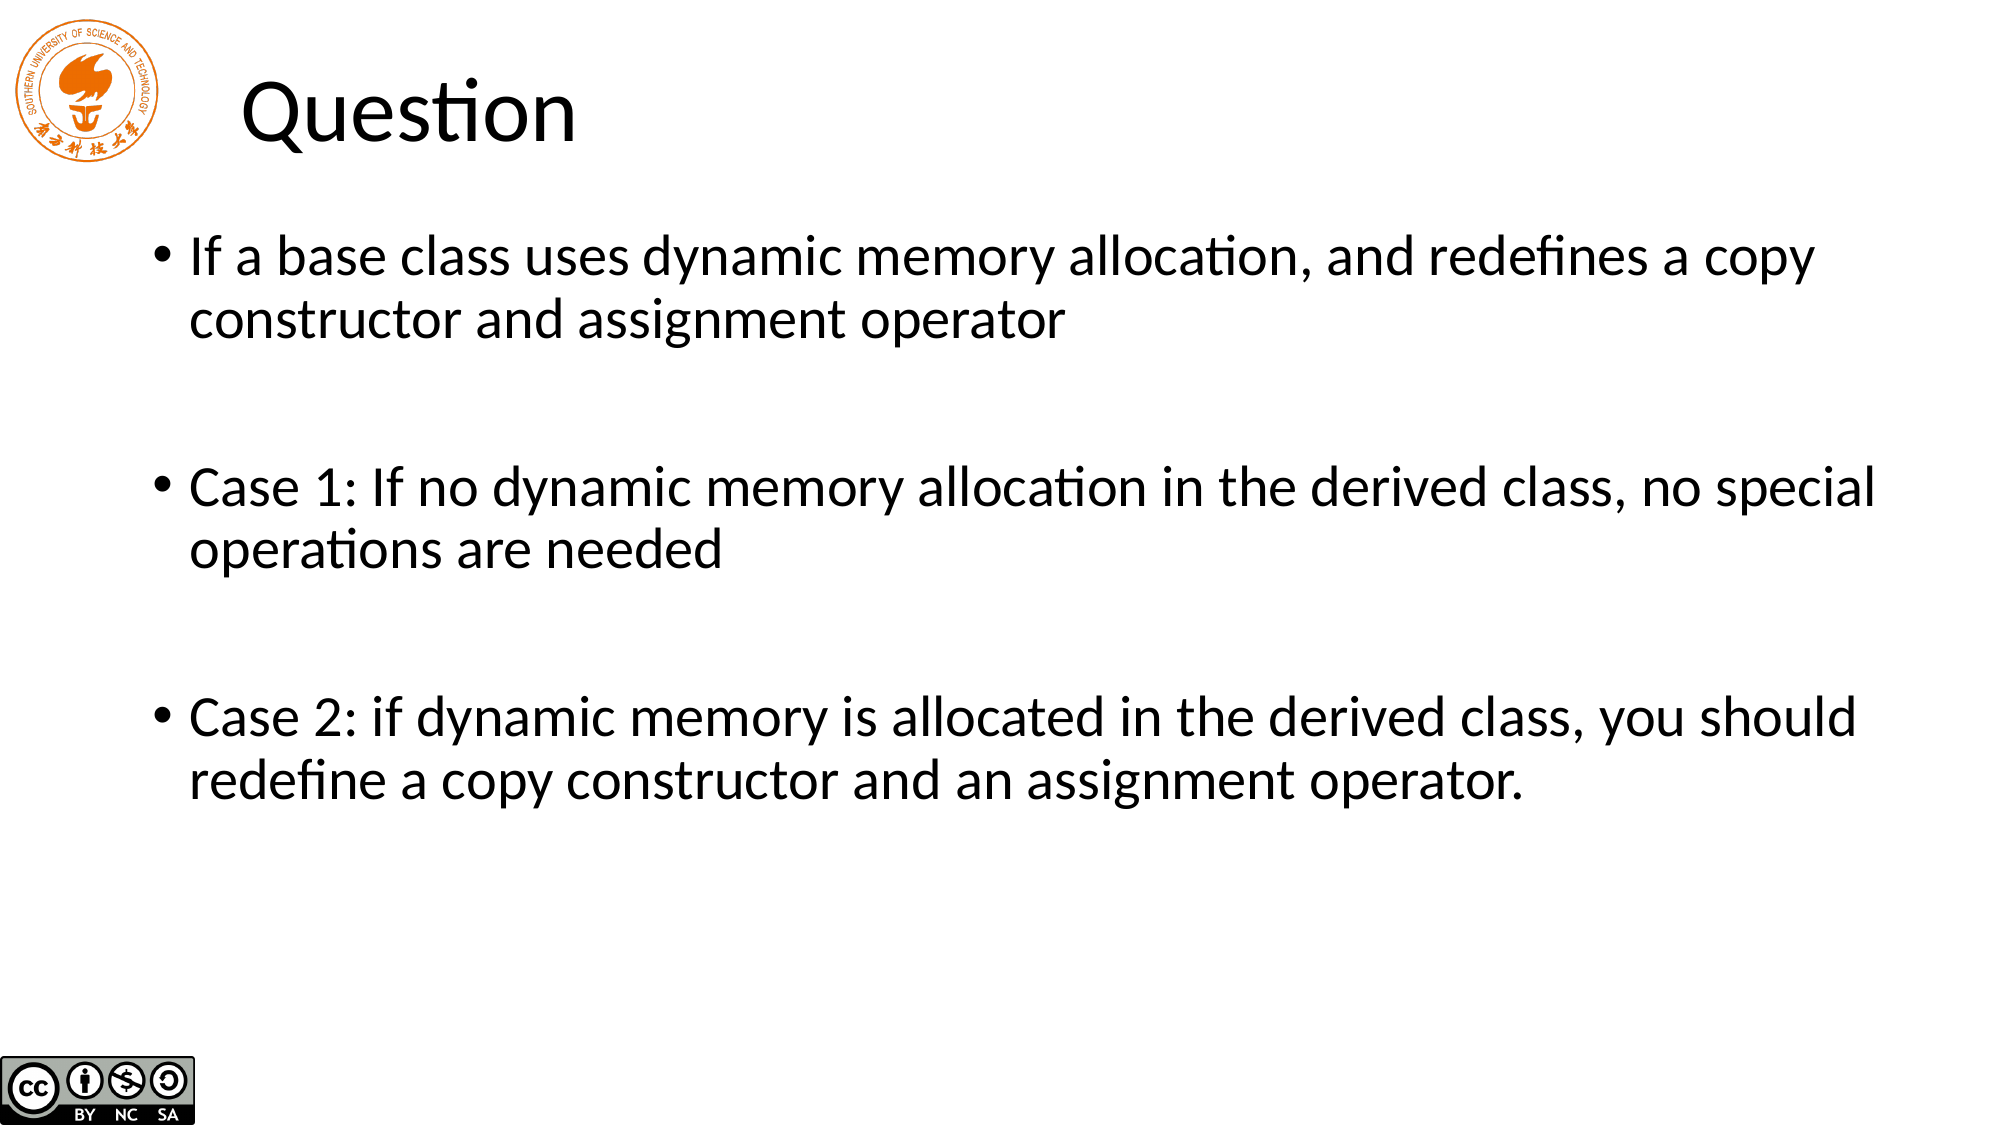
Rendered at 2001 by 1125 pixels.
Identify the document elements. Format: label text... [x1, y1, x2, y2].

title Question [225, 43, 1951, 181]
picture [0, 1056, 195, 1125]
picture [10, 0, 170, 166]
list If a base class uses dynamic memory allocation, and redefines a copy constructor and assignment operator Case 1: If no dynamic memory allocation in the derived class, no special operations are needed Case 2: if dynamic memory is allocated in the derived class, you should redefine a copy constructor and an assignment operator. [137, 217, 1951, 1014]
